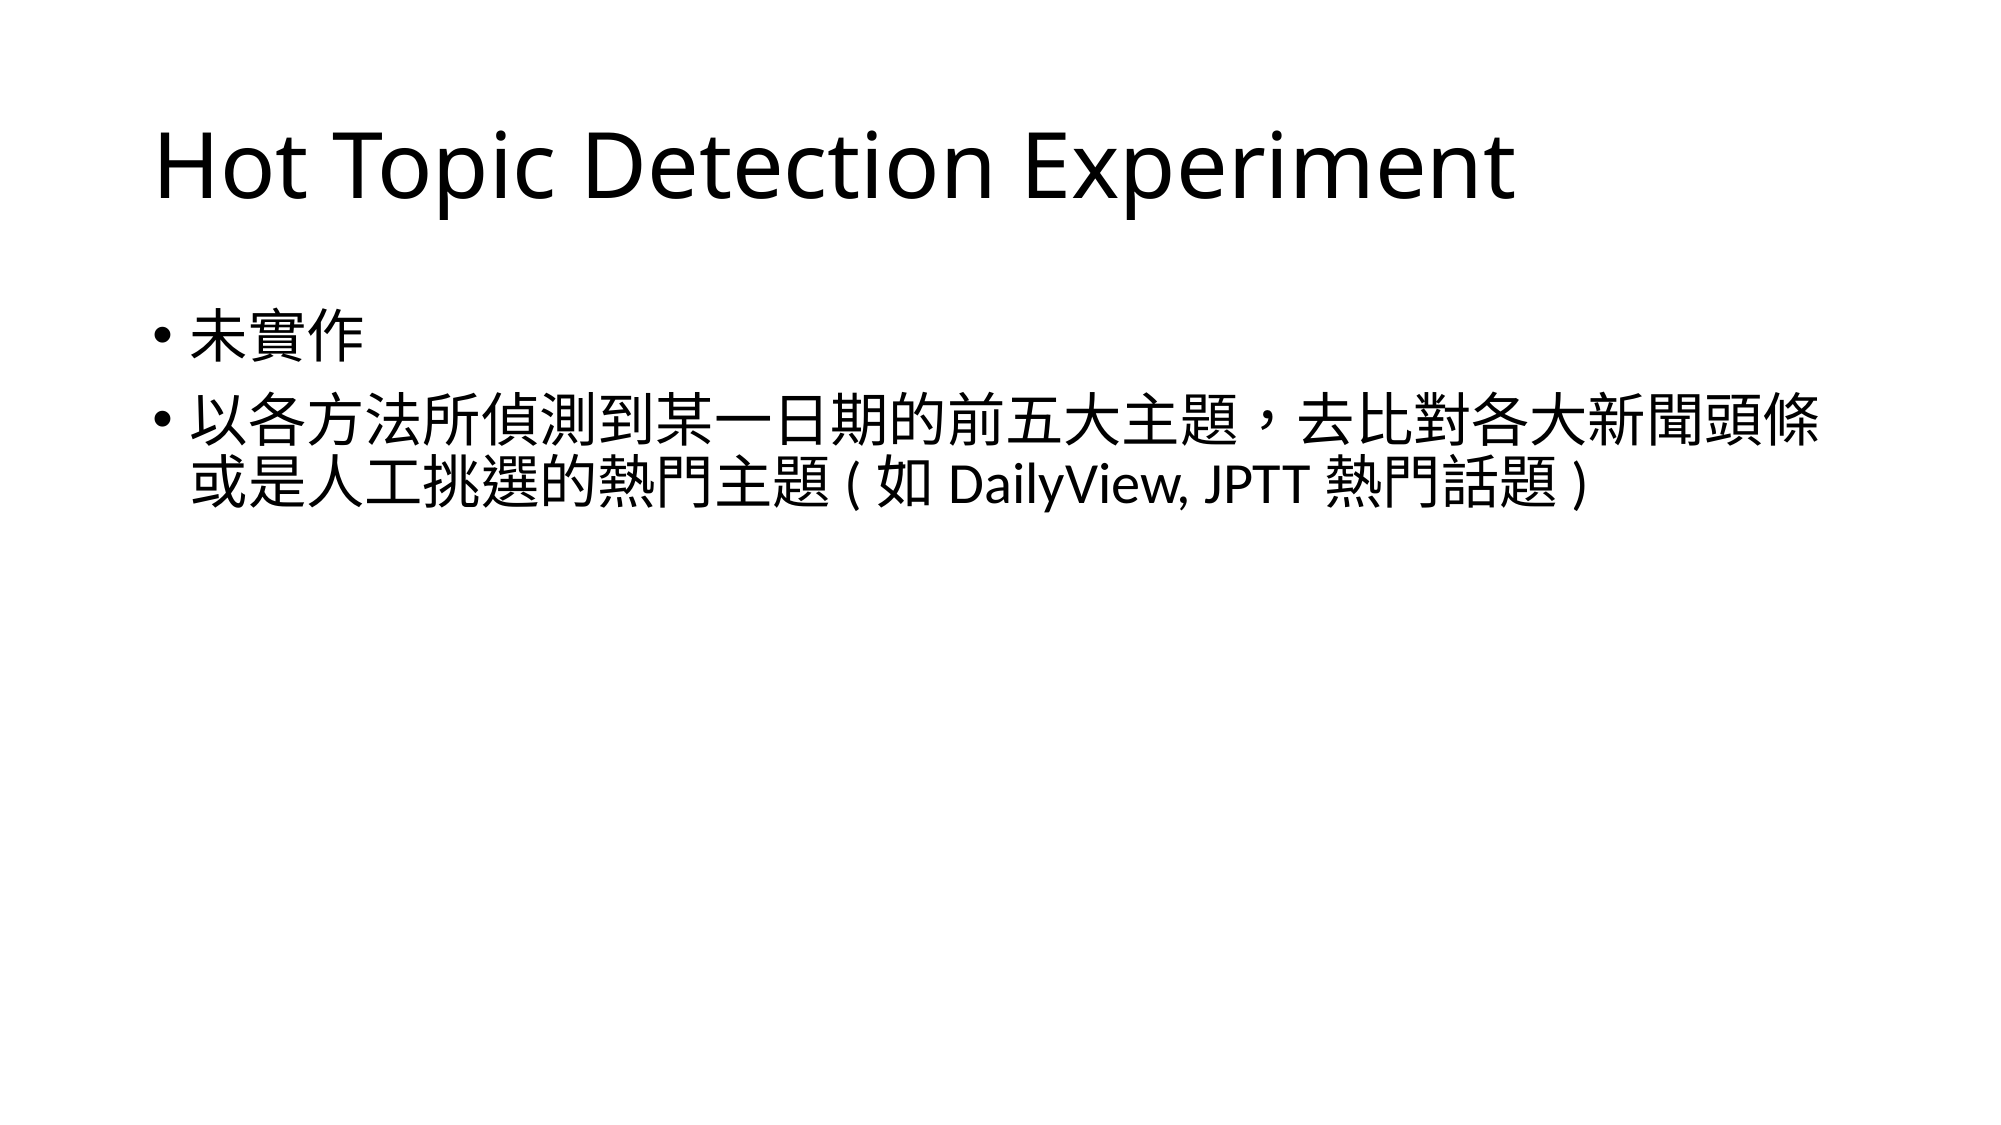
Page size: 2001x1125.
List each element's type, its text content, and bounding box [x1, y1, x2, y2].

title Hot Topic Detection Experiment [137, 59, 1863, 278]
list 未實作 以各方法所偵測到某一日期的前五大主題，去比對各大新聞頭條或是人工挑選的熱門主題(如DailyView, JPTT熱門話題) [137, 299, 1863, 1014]
